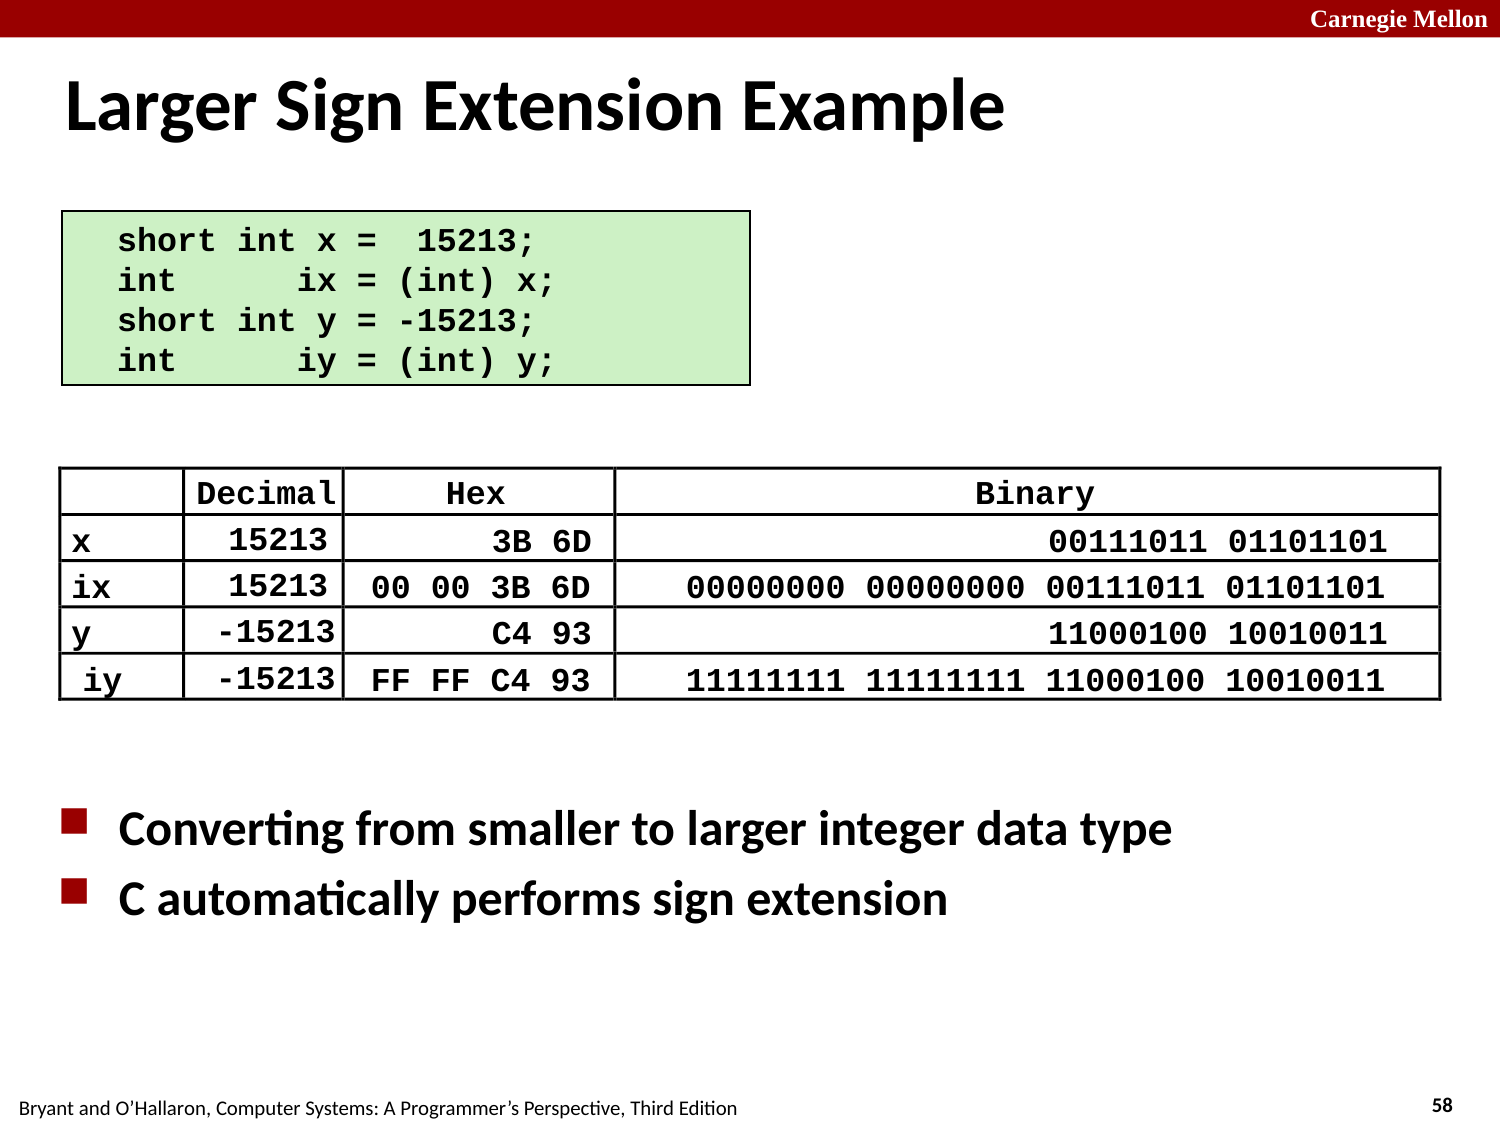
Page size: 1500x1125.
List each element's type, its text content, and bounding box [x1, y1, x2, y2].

text_box short int x = 15213; int ix = (int) x; short int y = -15213; int iy = (int) y; [62, 210, 750, 386]
list Converting from smaller to larger integer data type C automatically performs sign extension [47, 787, 1411, 1058]
title Larger Sign Extension Example [49, 52, 1200, 148]
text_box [58, 466, 1442, 701]
